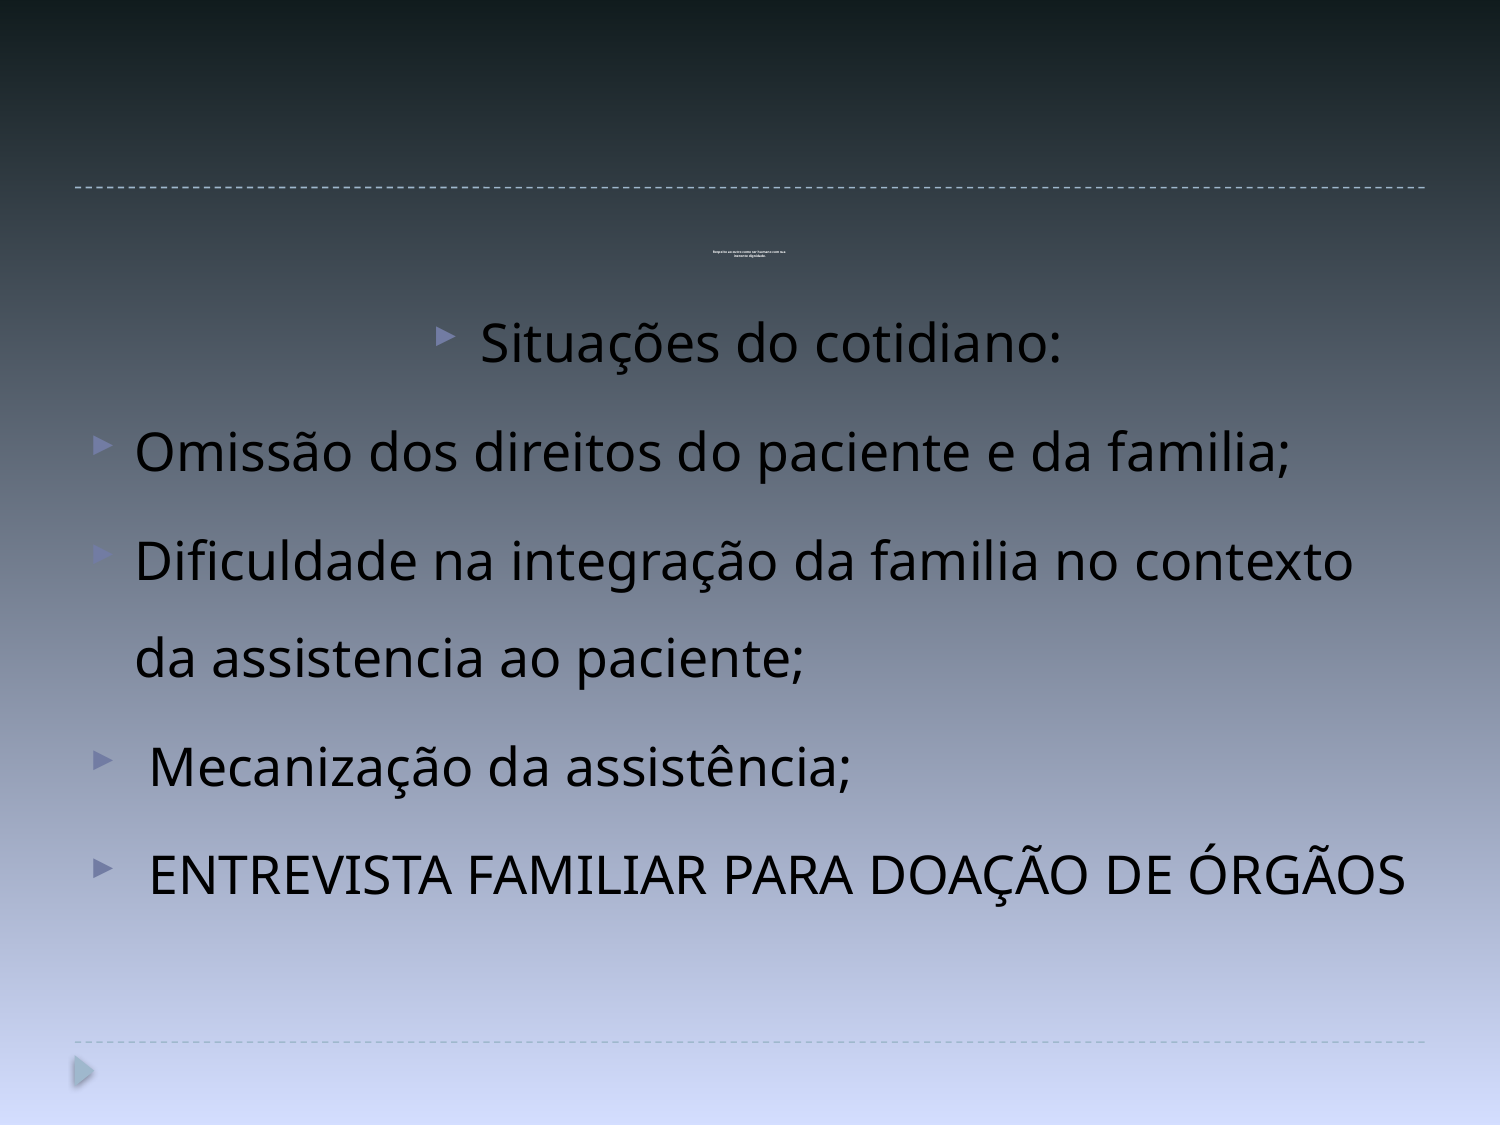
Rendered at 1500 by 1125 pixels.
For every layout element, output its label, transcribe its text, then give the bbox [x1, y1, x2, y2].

list Situações do cotidiano: Omissão dos direitos do paciente e da familia; Dificuldade na integração da familia no contexto da assistencia ao paciente; Mecanização da assistência; ENTREVISTA FAMILIAR PARA DOAÇÃO DE ÓRGÃOS [75, 269, 1425, 1010]
title Respeito ao outro como ser humano com sua inerente dignidade. [75, 164, 1425, 269]
